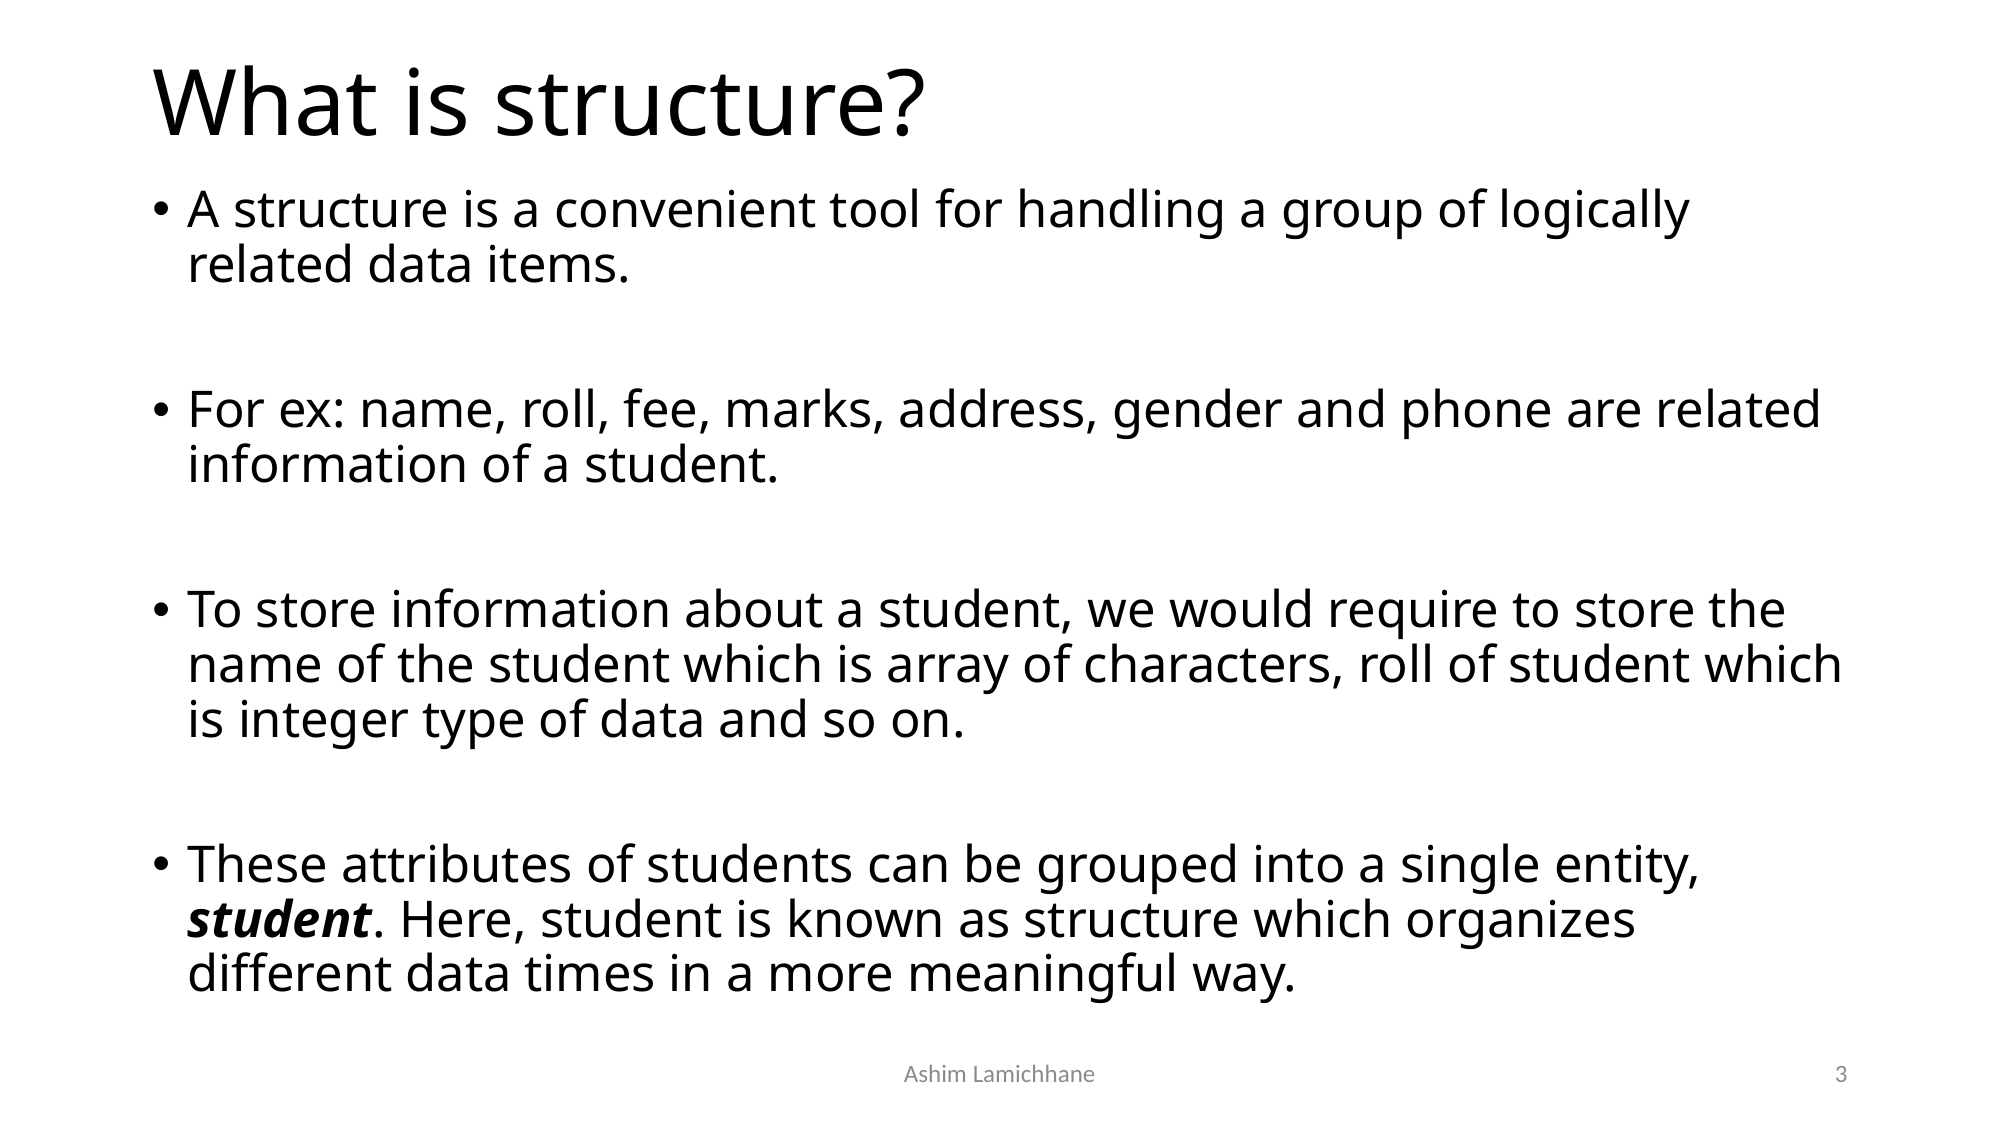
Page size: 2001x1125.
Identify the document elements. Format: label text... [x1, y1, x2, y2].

slide_number 3 [1412, 1042, 1863, 1103]
footer Ashim Lamichhane [662, 1042, 1338, 1103]
list A structure is a convenient tool for handling a group of logically related data items. For ex: name, roll, fee, marks, address, gender and phone are related information of a student. To store information about a student, we would require to store the name of the student which is array of characters, roll of student which is integer type of data and so on. These attributes of students can be grouped into a single entity, student. Here, student is known as structure which organizes different data times in a more meaningful way. [137, 176, 1863, 1014]
title What is structure? [137, 42, 1863, 170]
